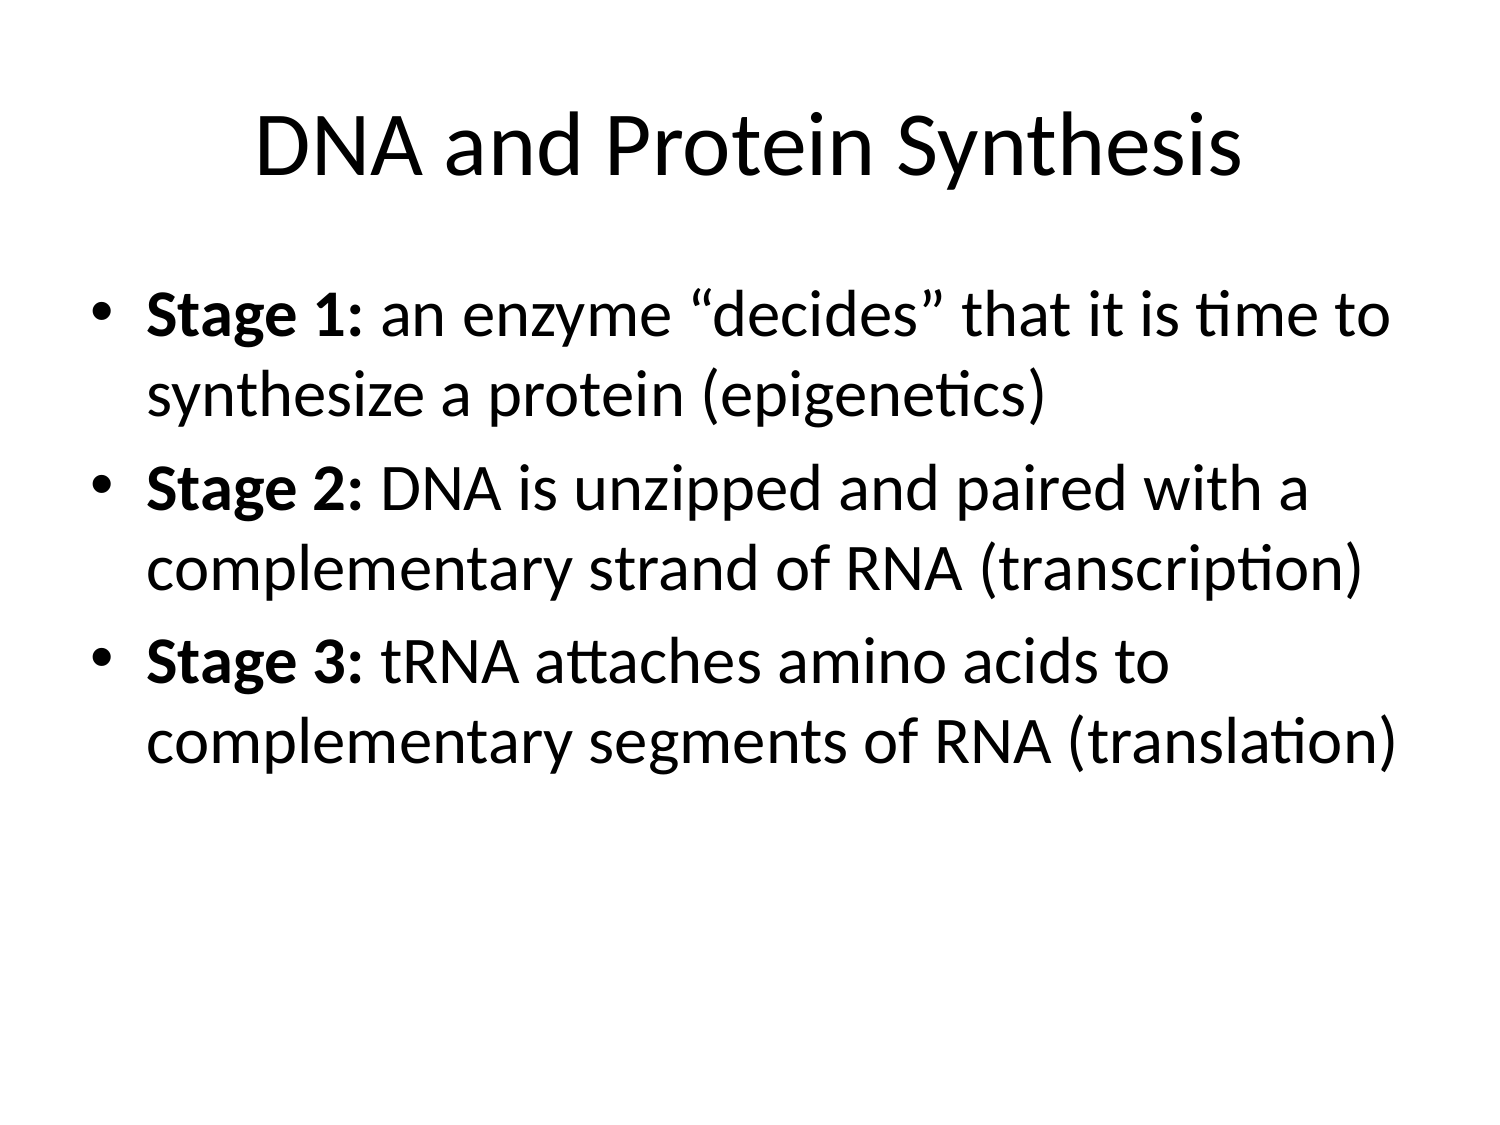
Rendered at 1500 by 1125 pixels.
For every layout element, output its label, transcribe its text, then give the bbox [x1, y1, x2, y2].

list Stage 1: an enzyme “decides” that it is time to synthesize a protein (epigenetics) Stage 2: DNA is unzipped and paired with a complementary strand of RNA (transcription) Stage 3: tRNA attaches amino acids to complementary segments of RNA (translation) [75, 262, 1425, 1005]
title DNA and Protein Synthesis [75, 45, 1425, 233]
